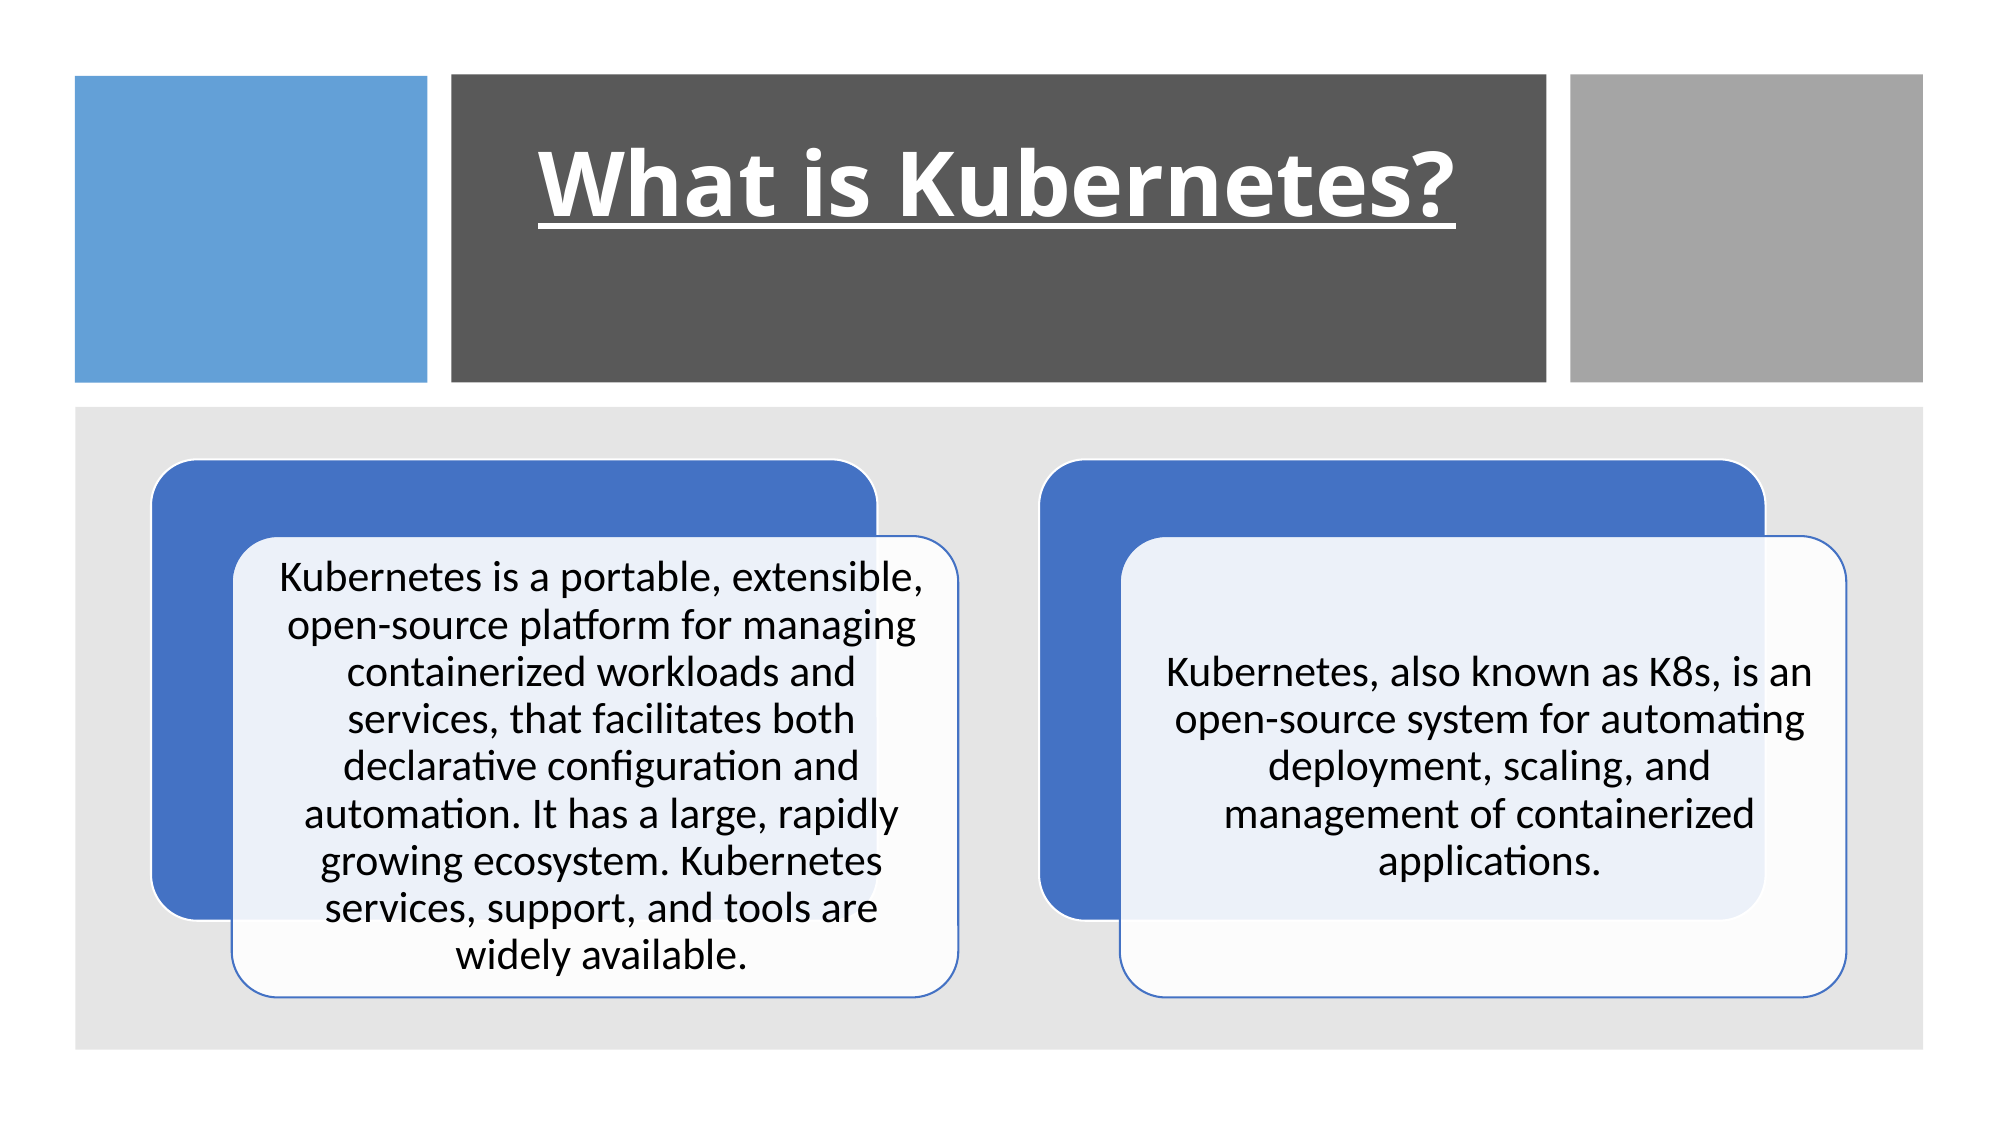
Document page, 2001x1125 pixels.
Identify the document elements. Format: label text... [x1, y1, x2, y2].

text_box [1569, 73, 1924, 383]
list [129, 459, 1868, 998]
text_box [450, 73, 1547, 383]
text_box [74, 406, 1924, 1051]
text_box [74, 75, 428, 384]
title What is Kubernetes? [499, 120, 1499, 354]
